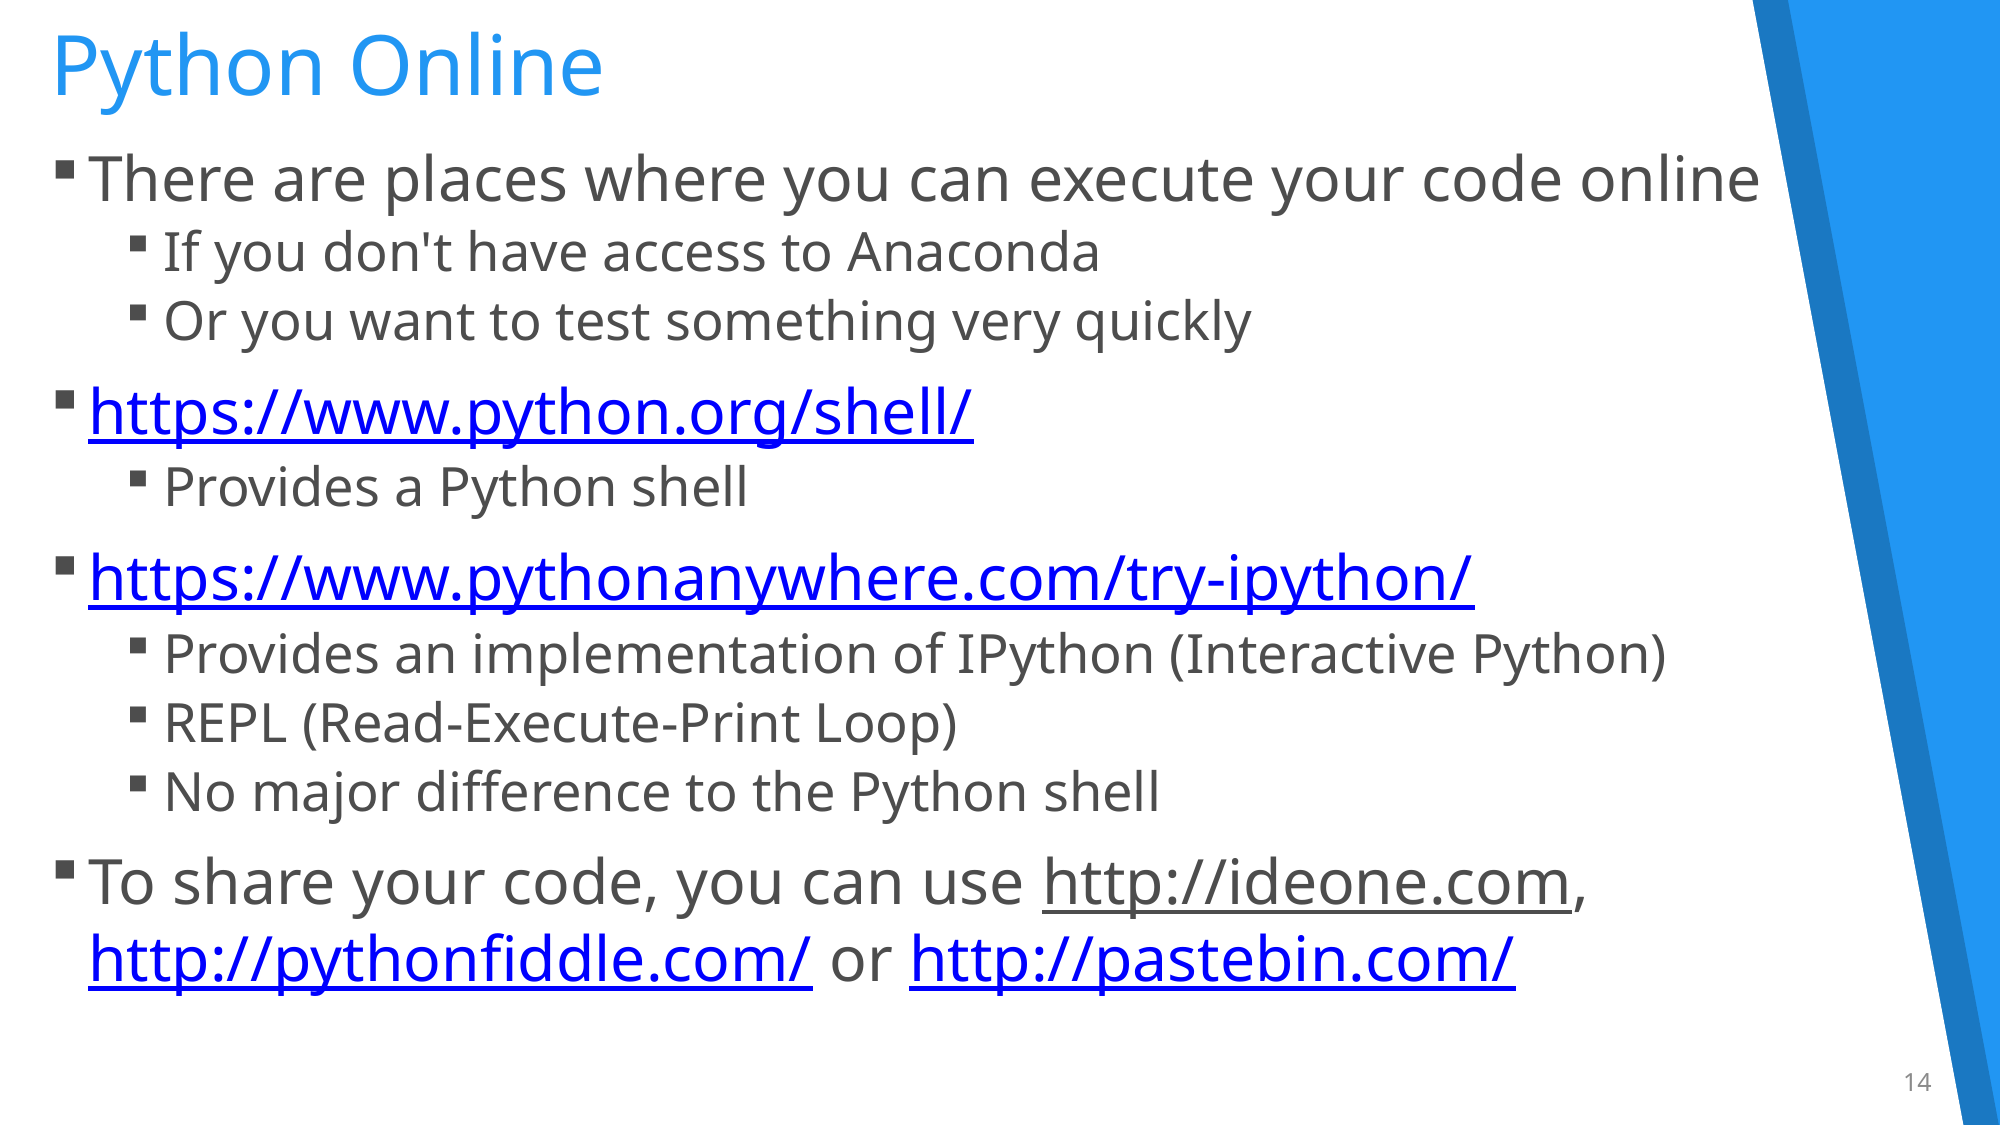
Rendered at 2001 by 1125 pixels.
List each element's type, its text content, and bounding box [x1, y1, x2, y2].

text_box Python Online [35, 0, 1959, 137]
text_box There are places where you can execute your code online If you don't have access to Anaconda Or you want to test something very quickly https://www.python.org/shell/ Provides a Python shell https://www.pythonanywhere.com/try-ipython/ Provides an implementation of IPython (Interactive Python) REPL (Read-Execute-Print Loop) No major difference to the Python shell To share your code, you can use http://ideone.com, http://pythonfiddle.com/ or http://pastebin.com/ [35, 139, 1959, 1103]
text_box <number> [1877, 1053, 1947, 1114]
